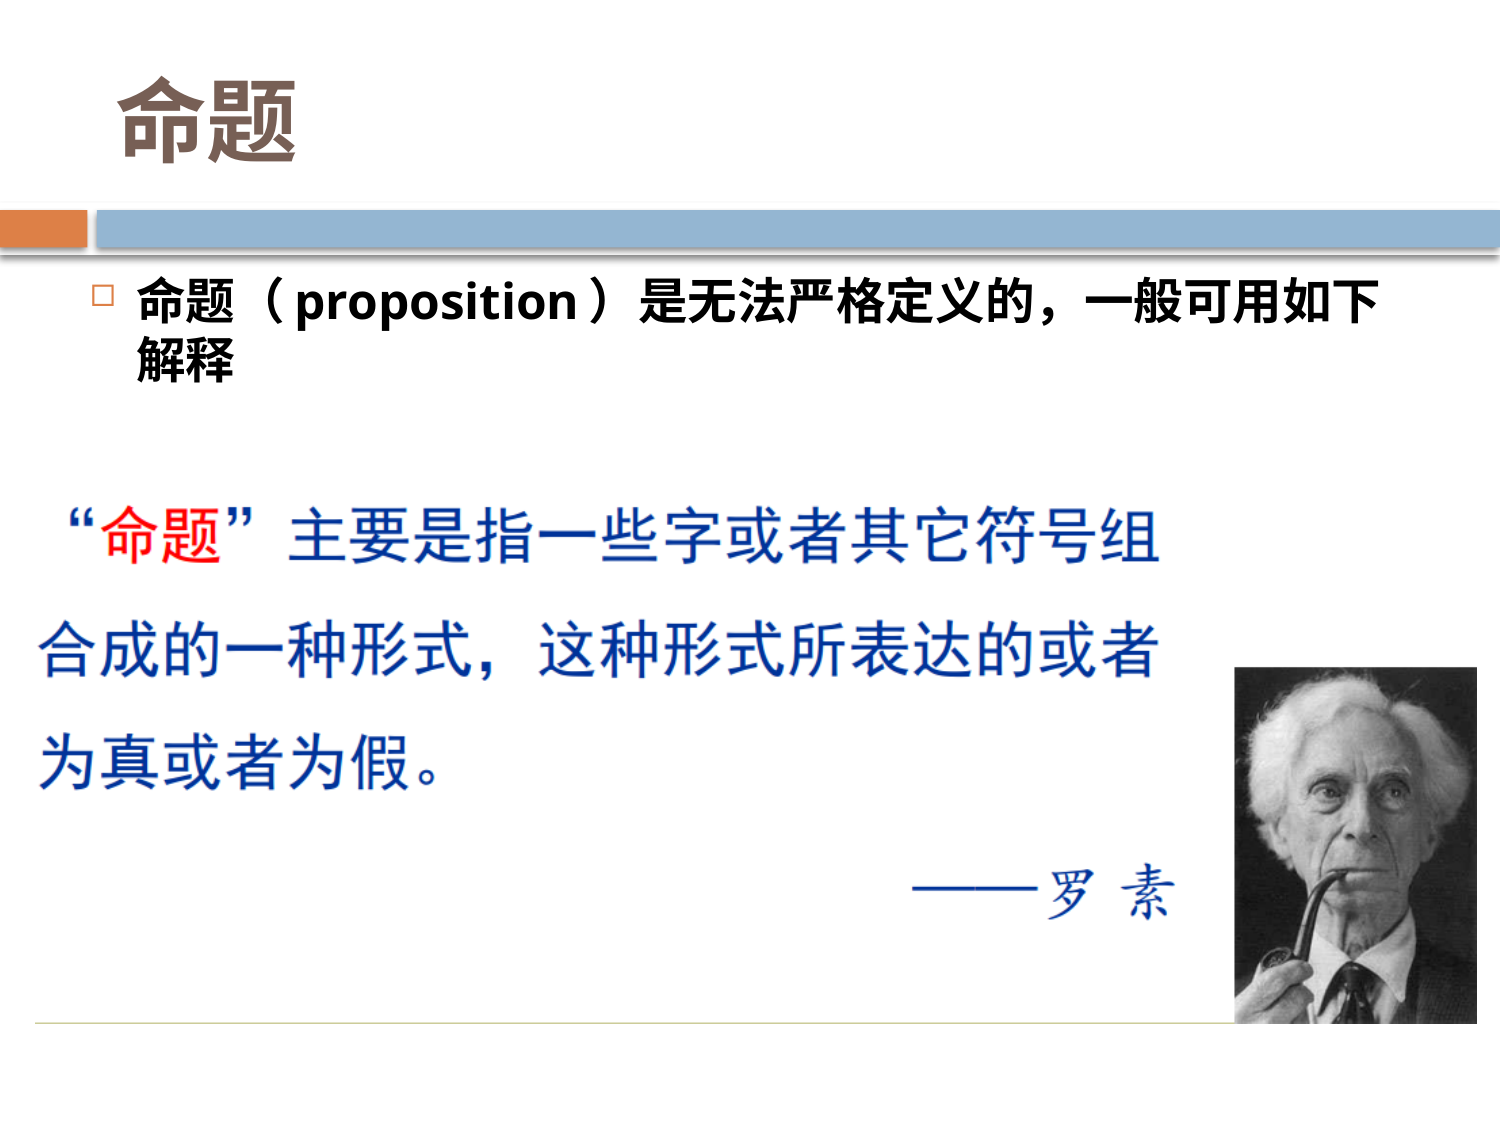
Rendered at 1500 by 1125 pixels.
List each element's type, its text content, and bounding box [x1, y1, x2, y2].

title 命题 [100, 37, 1438, 200]
list 命题（proposition）是无法严格定义的，一般可用如下解释 [75, 262, 1425, 457]
picture [35, 491, 1477, 1024]
